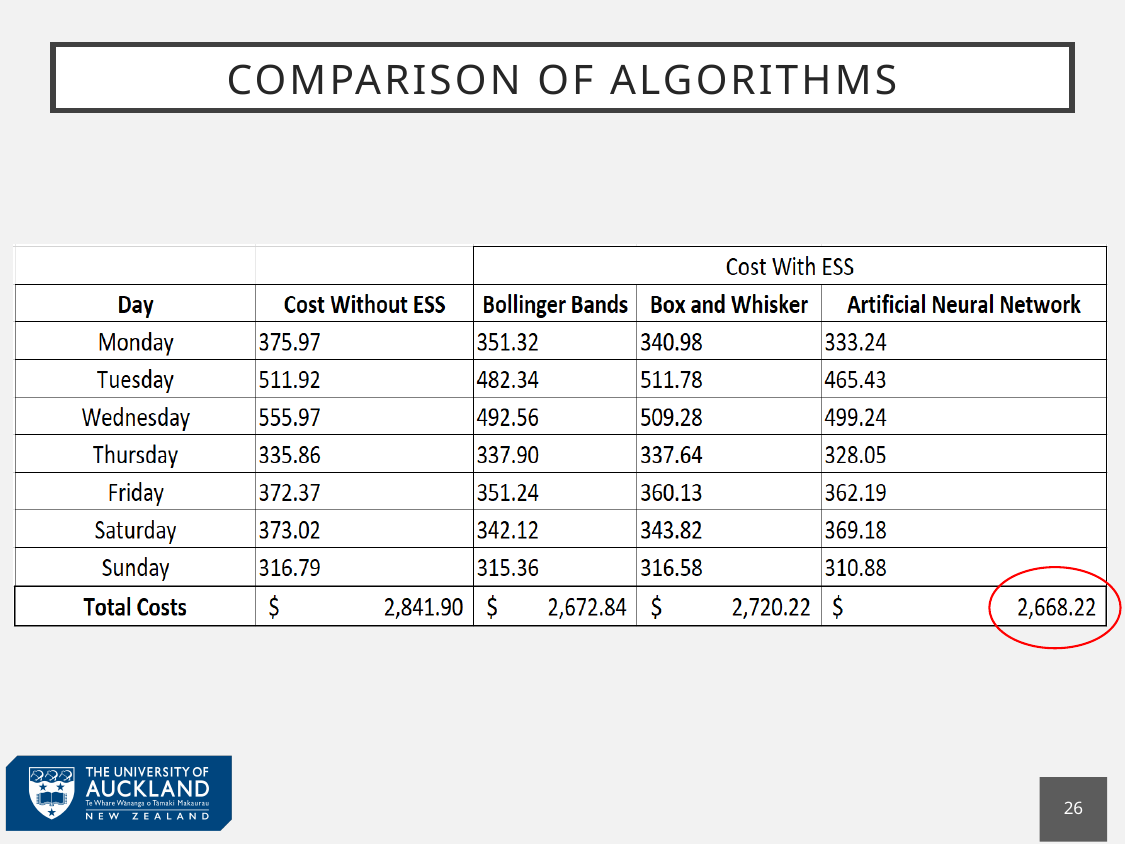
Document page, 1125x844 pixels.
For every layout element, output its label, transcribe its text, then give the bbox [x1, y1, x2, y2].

picture [13, 244, 1108, 627]
slide_number 26 [1039, 777, 1108, 842]
text_box [995, 582, 1122, 650]
title Comparison of Algorithms [50, 42, 1075, 113]
picture [0, 751, 236, 836]
